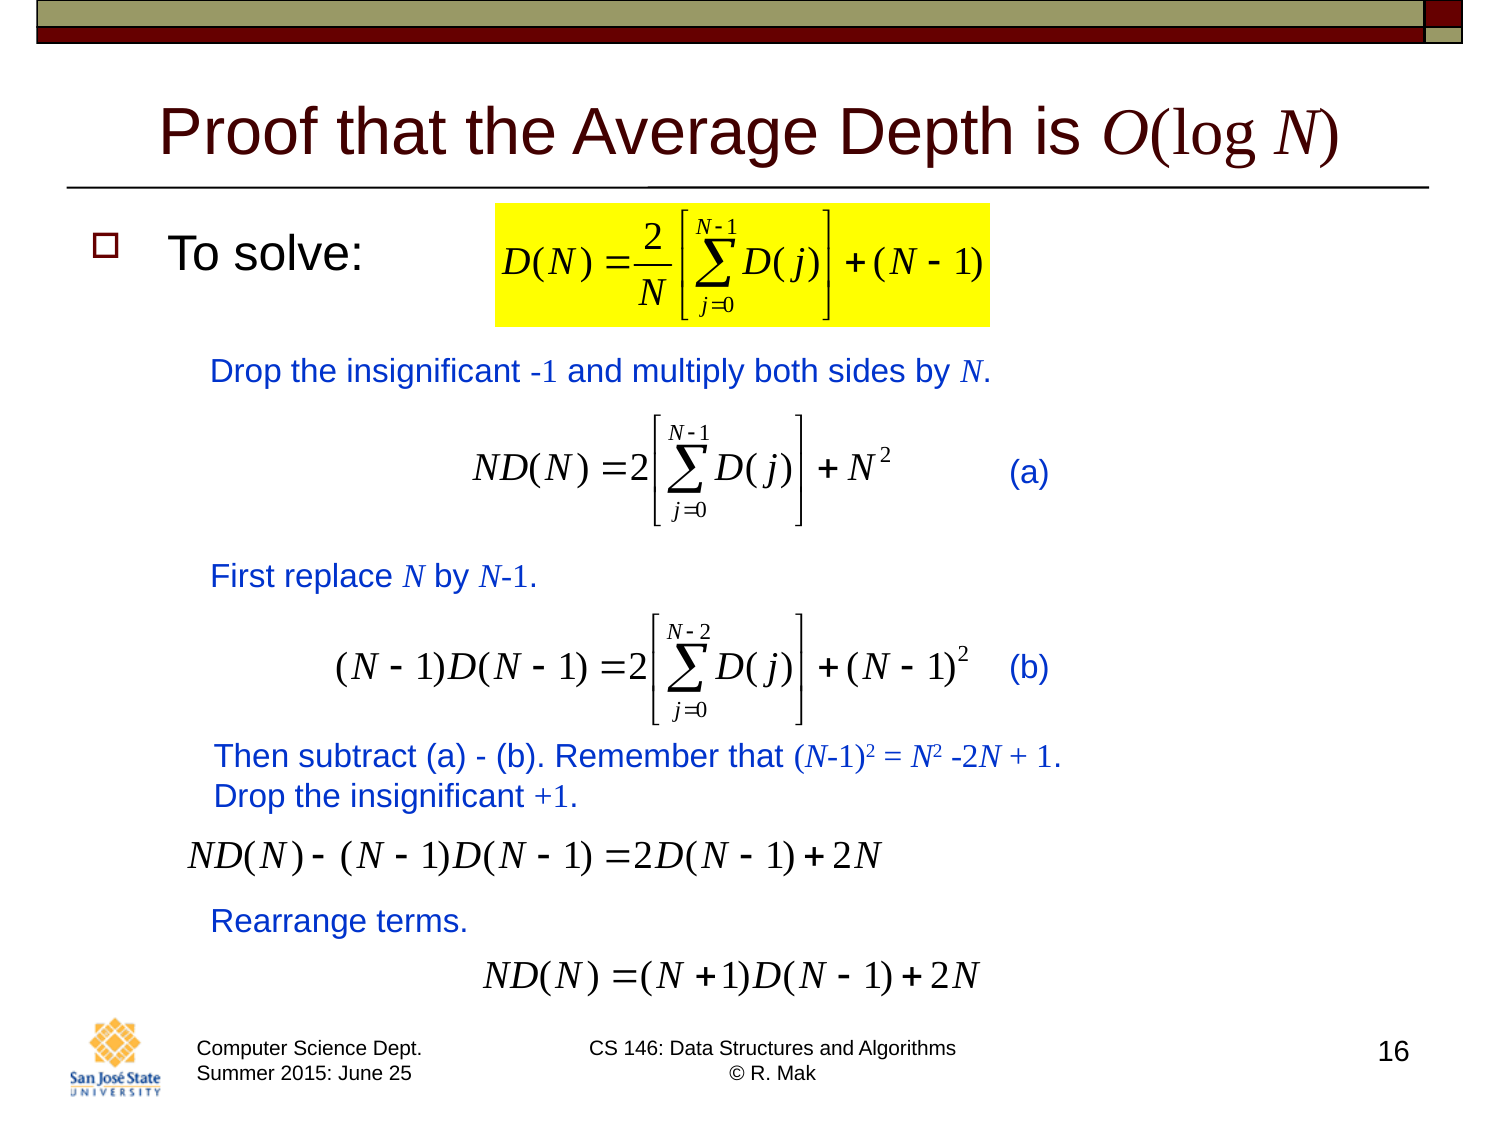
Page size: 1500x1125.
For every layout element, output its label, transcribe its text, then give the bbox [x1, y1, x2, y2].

picture [60, 1012, 166, 1112]
slide_number 16 [1112, 1025, 1425, 1100]
text_box First replace N by N-1. [195, 547, 553, 602]
text_box (a) [994, 442, 1065, 498]
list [494, 202, 991, 328]
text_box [179, 831, 892, 886]
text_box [475, 951, 991, 1005]
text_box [464, 407, 898, 533]
text_box (b) [994, 637, 1065, 693]
list To solve: [75, 212, 435, 323]
text_box Drop the insignificant -1 and multiply both sides by N. [195, 342, 1007, 397]
text_box Rearrange terms. [195, 893, 485, 947]
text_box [329, 606, 976, 732]
text_box Then subtract (a) - (b). Remember that (N-1)2 = N2 -2N + 1. Drop the insignificant +1. [198, 727, 1087, 822]
title Proof that the Average Depth is O(log N) [75, 67, 1425, 175]
